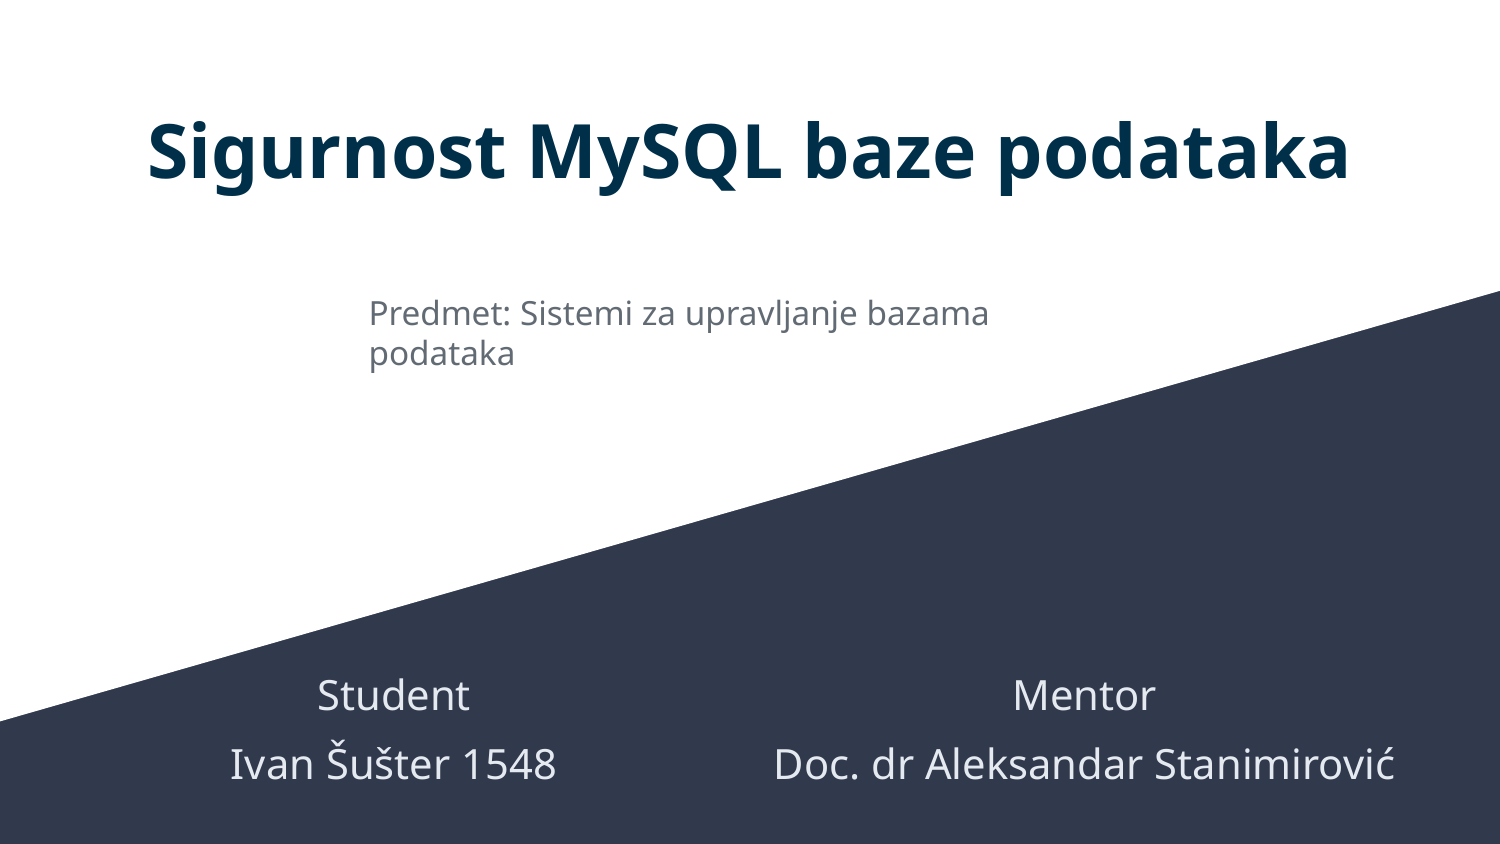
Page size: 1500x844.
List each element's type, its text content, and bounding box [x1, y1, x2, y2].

text_box Student Ivan Šušter 1548 [51, 648, 737, 789]
title Sigurnost MySQL baze podataka [51, 88, 1449, 299]
subtitle Predmet: Sistemi za upravljanje bazama podataka [353, 277, 1147, 399]
text_box Mentor Doc. dr Aleksandar Stanimirović [737, 648, 1432, 789]
